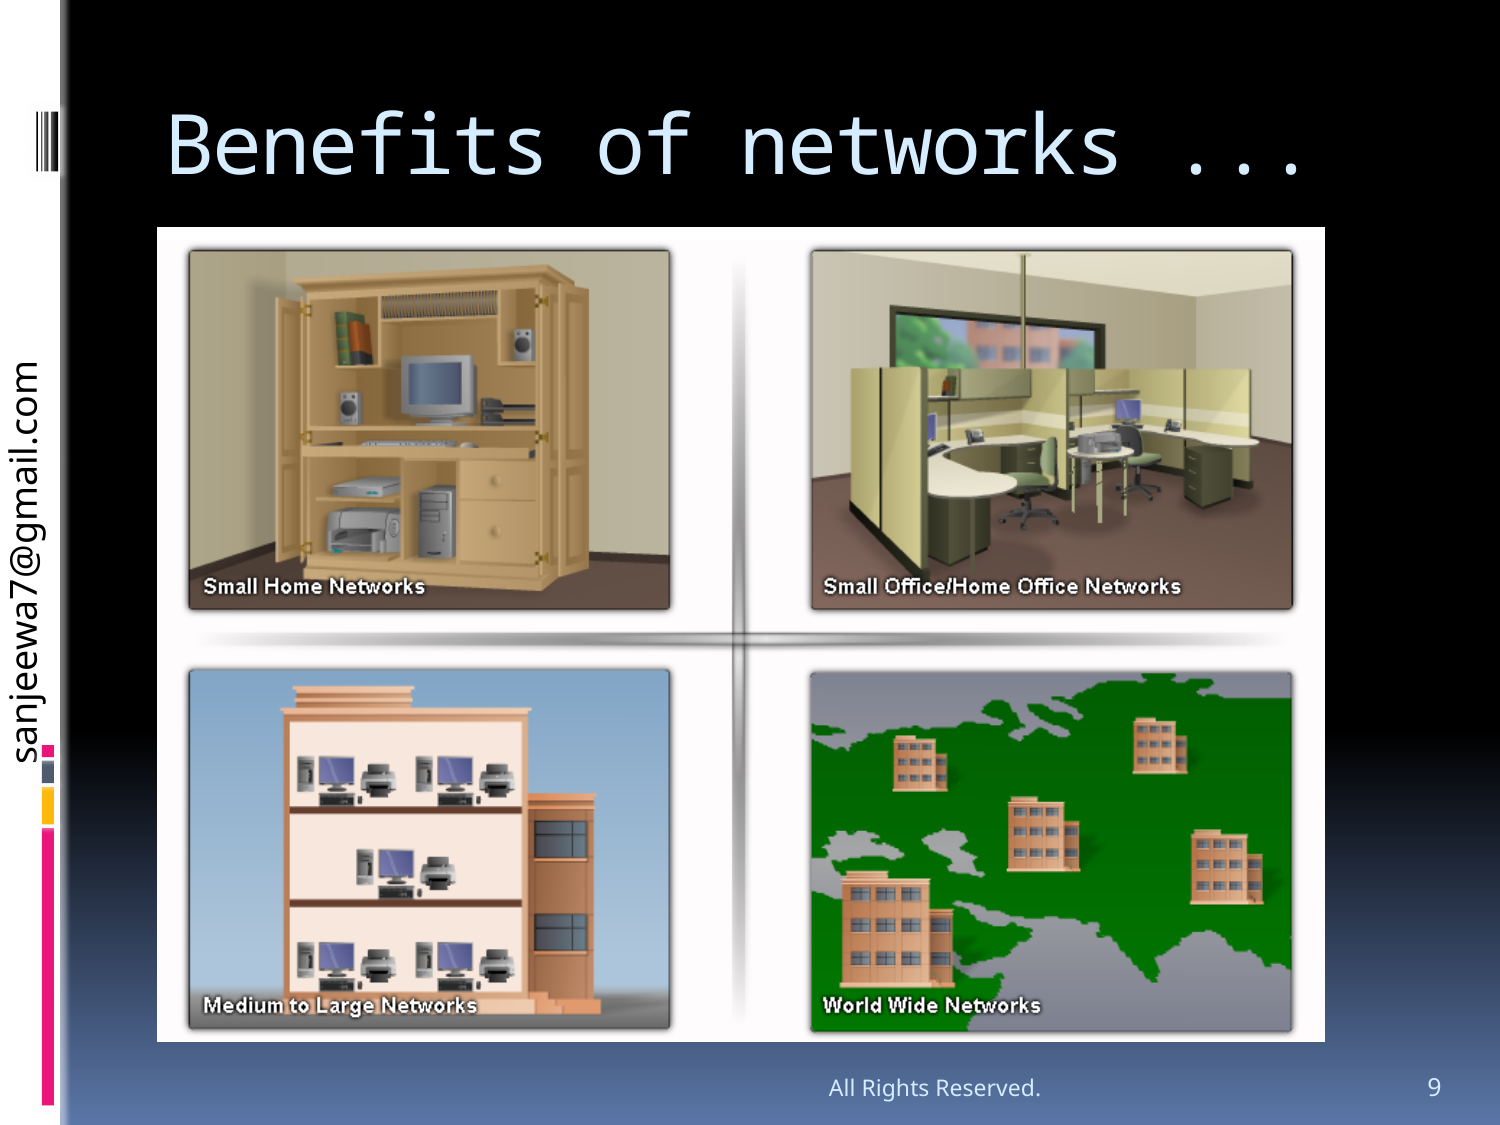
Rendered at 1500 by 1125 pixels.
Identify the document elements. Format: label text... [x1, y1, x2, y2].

footer All Rights Reserved. [150, 1052, 1063, 1113]
slide_number 9 [1412, 1052, 1488, 1113]
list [155, 226, 1326, 1044]
title Benefits of networks ... [150, 83, 1425, 234]
